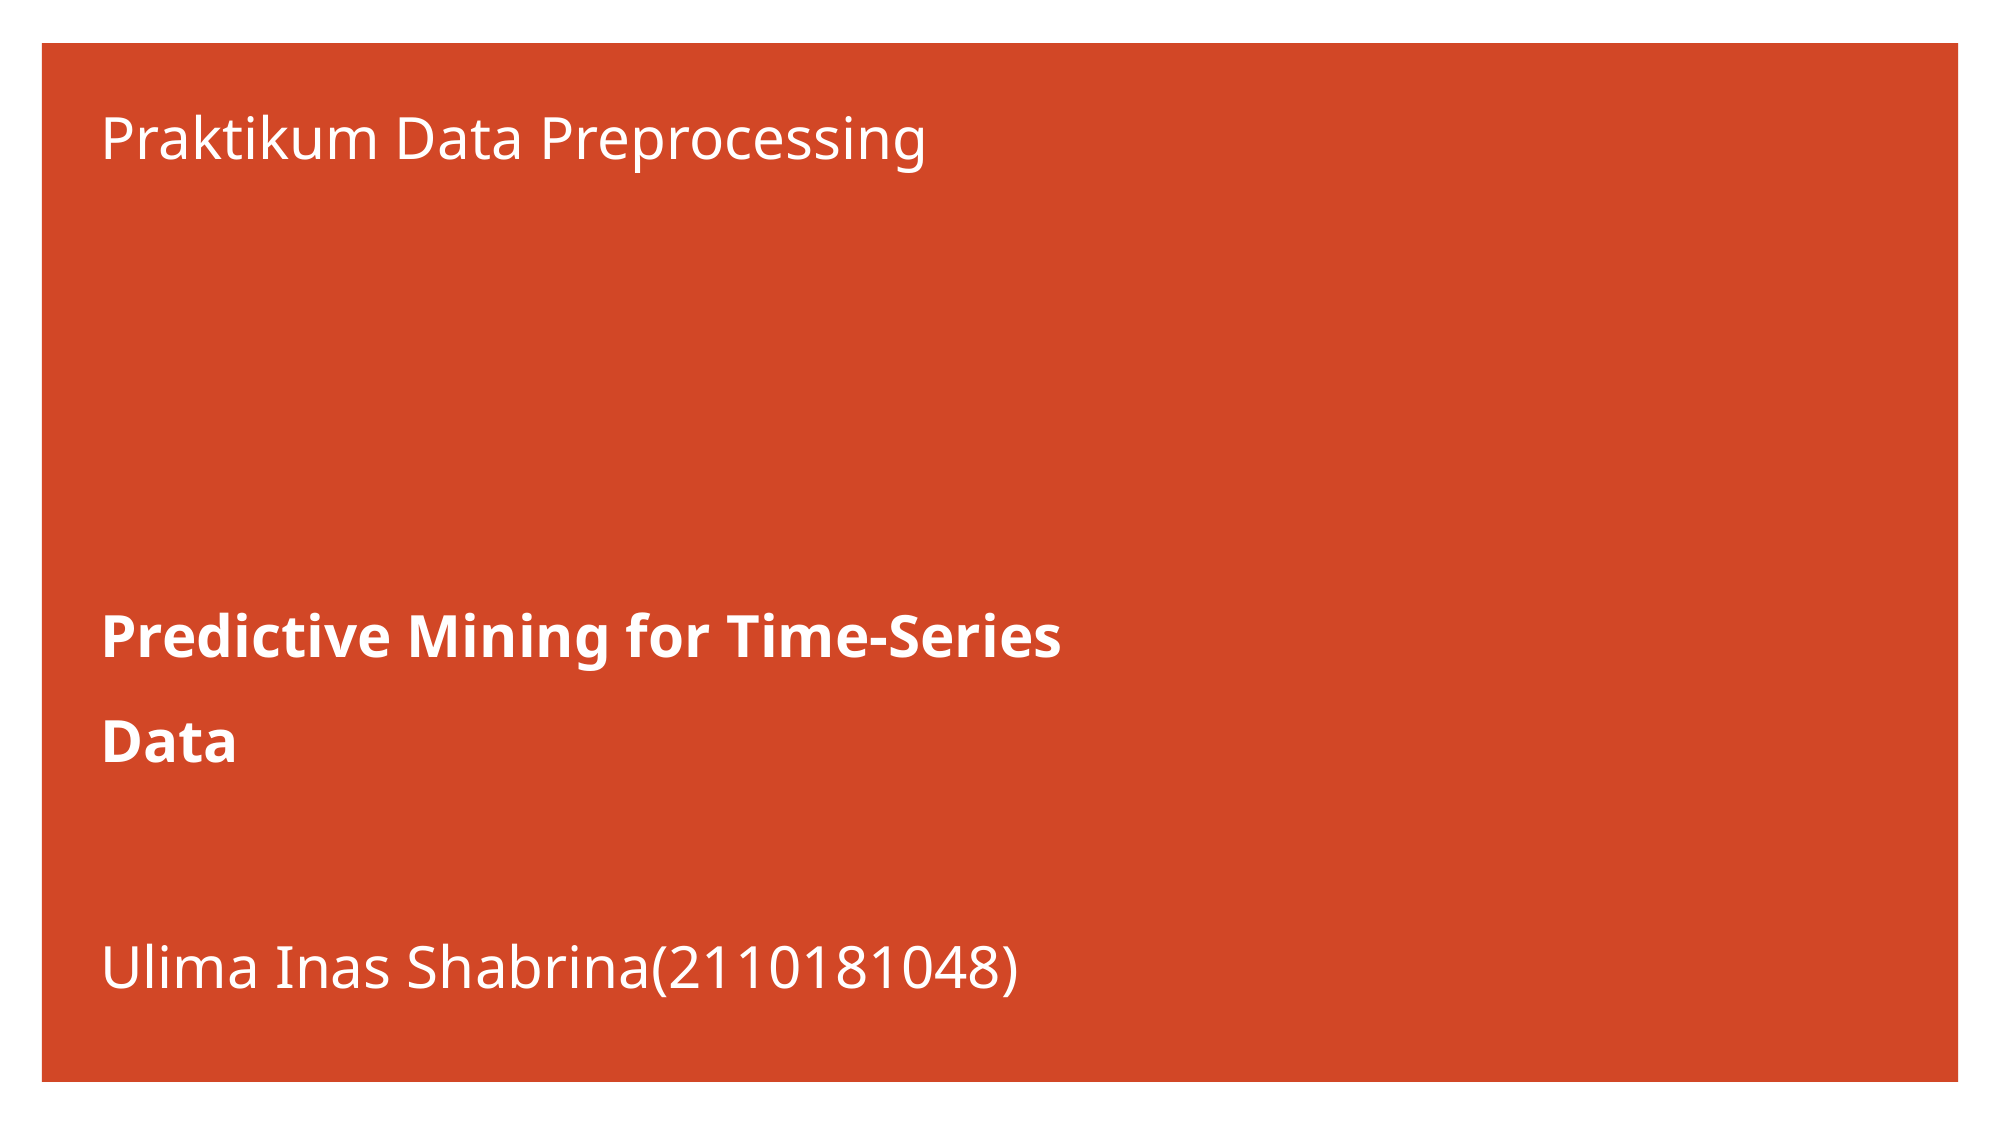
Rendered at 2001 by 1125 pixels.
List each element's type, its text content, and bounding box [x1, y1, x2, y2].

text_box Predictive Mining for Time-Series Data [85, 231, 1214, 782]
title Praktikum Data Preprocessing [85, 73, 1214, 179]
text_box Ulima Inas Shabrina(2110181048) [85, 902, 1214, 1008]
